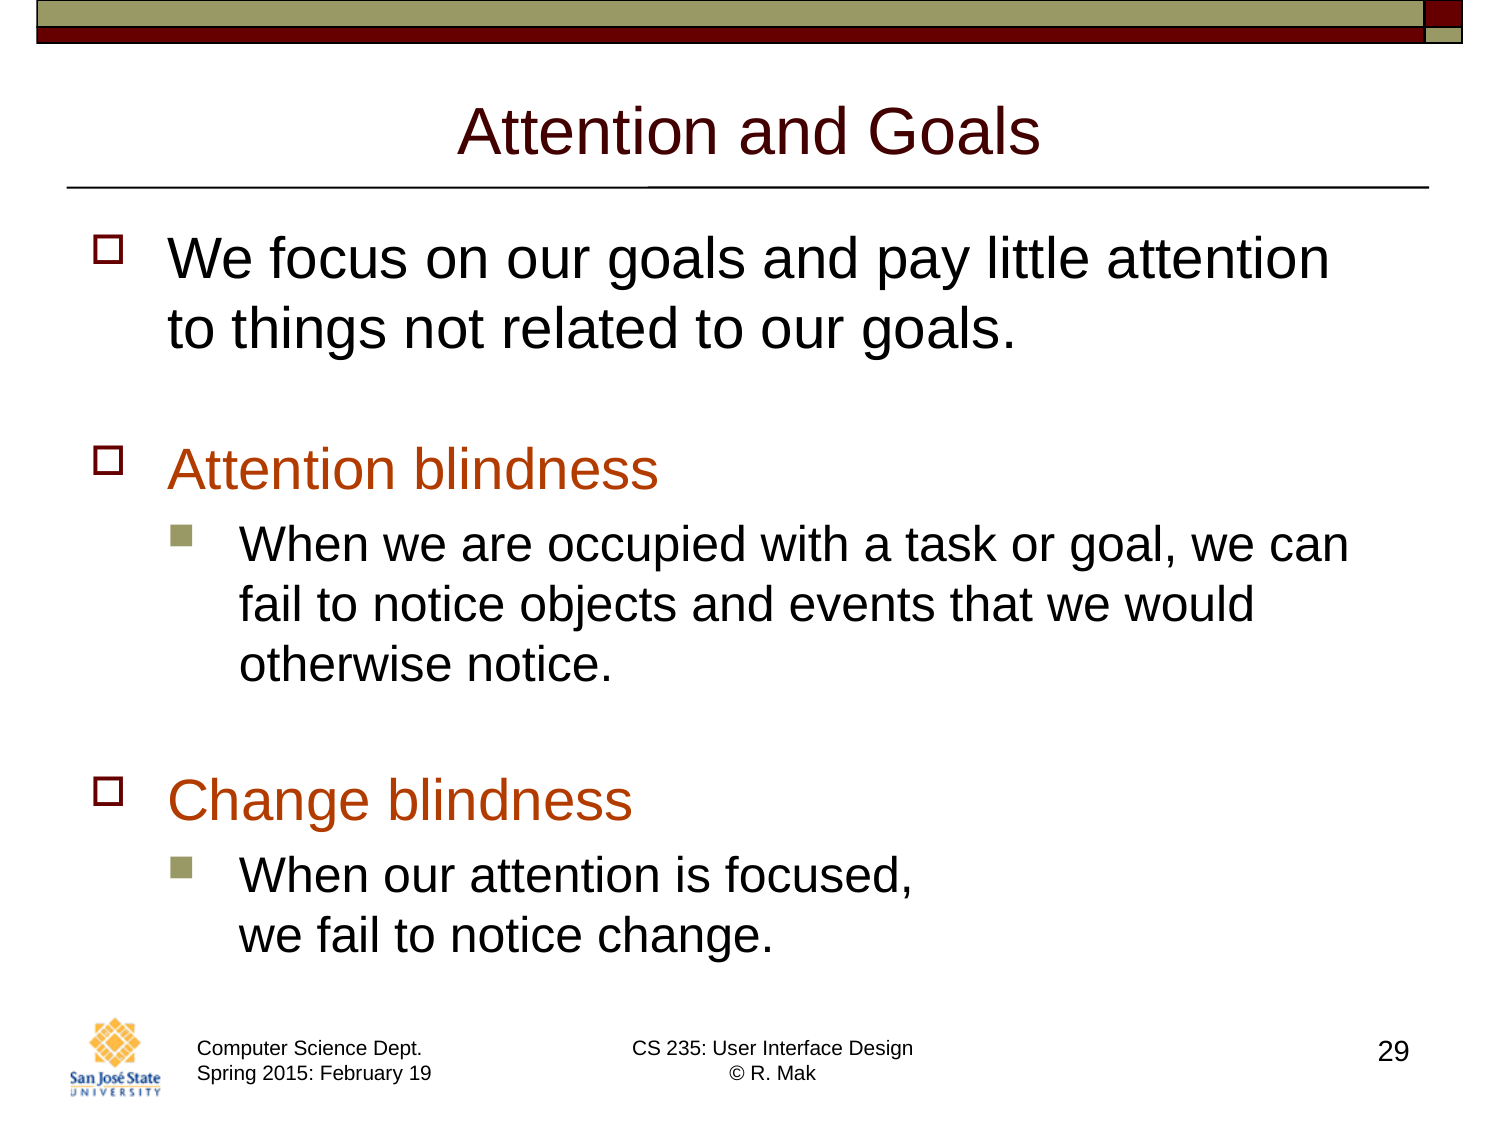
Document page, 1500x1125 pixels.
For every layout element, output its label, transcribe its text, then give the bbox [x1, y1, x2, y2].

picture [60, 1012, 166, 1112]
title Attention and Goals [75, 67, 1425, 175]
slide_number 29 [1112, 1025, 1425, 1100]
list We focus on our goals and pay little attention to things not related to our goals. Attention blindness When we are occupied with a task or goal, we can fail to notice objects and events that we would otherwise notice. Change blindness When our attention is focused, we fail to notice change. [75, 212, 1425, 1006]
